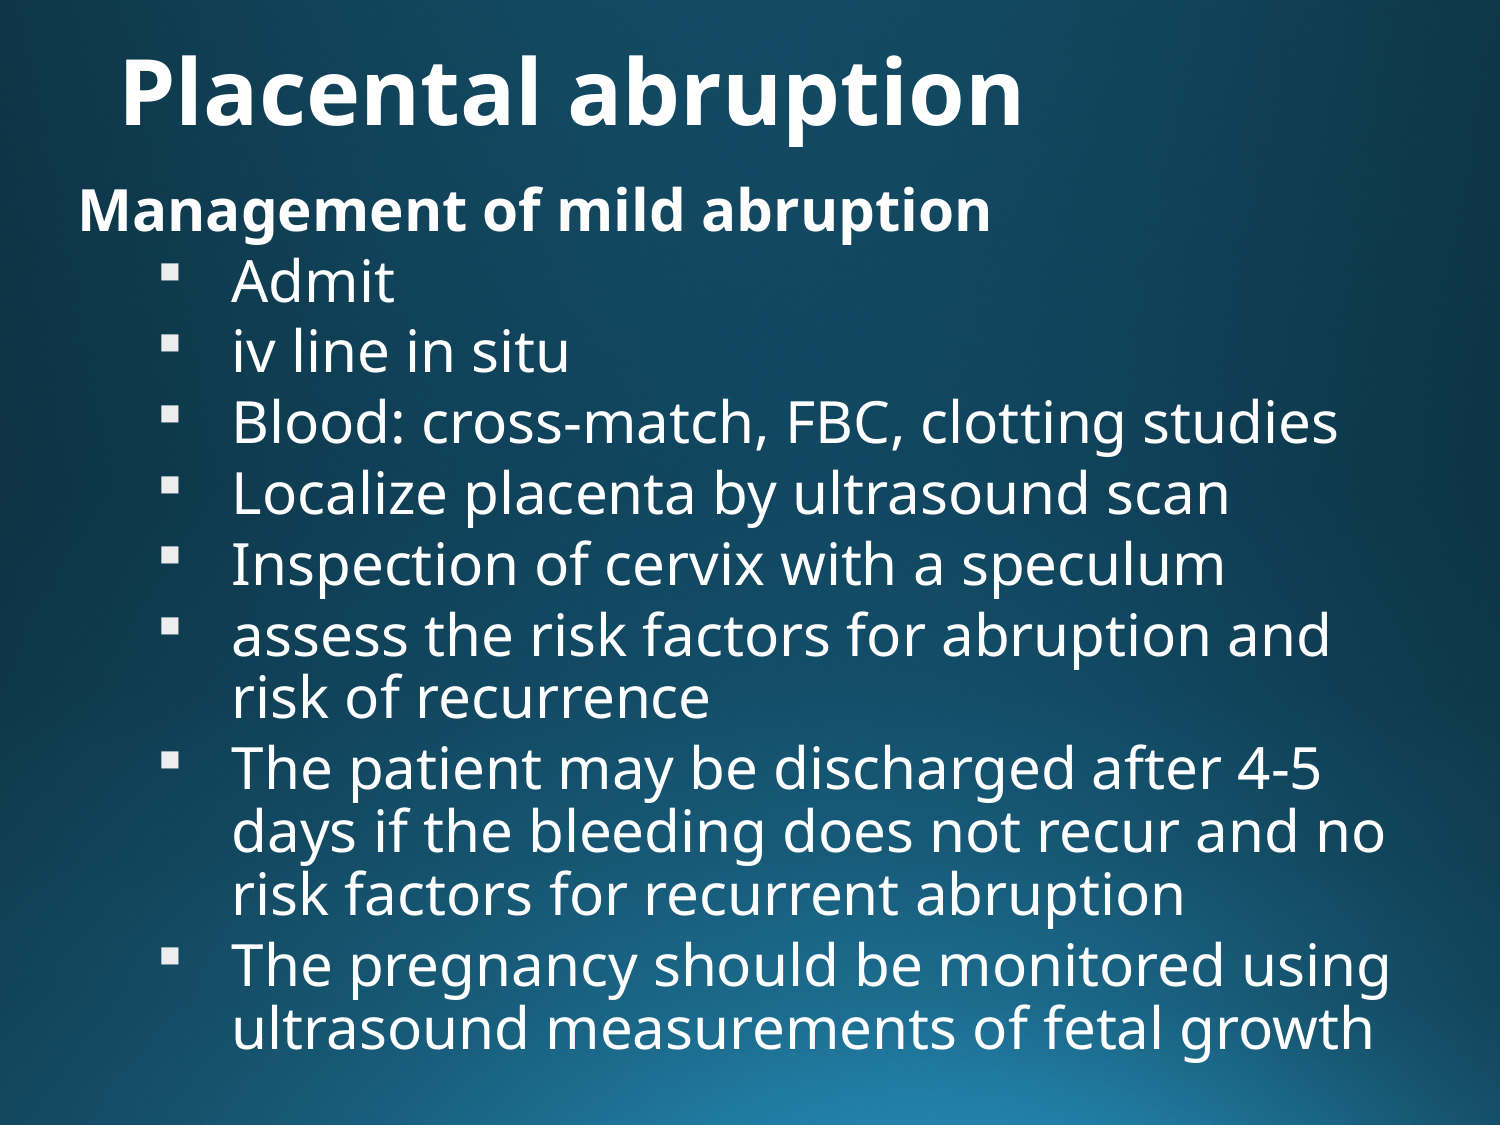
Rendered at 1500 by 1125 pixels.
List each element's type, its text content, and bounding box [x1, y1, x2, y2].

list Management of mild abruption Admit iv line in situ Blood: cross-match, FBC, clotting studies Localize placenta by ultrasound scan Inspection of cervix with a speculum assess the risk factors for abruption and risk of recurrence The patient may be discharged after 4-5 days if the bleeding does not recur and no risk factors for recurrent abruption The pregnancy should be monitored using ultrasound measurements of fetal growth [62, 173, 1432, 888]
title Placental abruption [103, 0, 1397, 173]
picture [0, 0, 1500, 1125]
